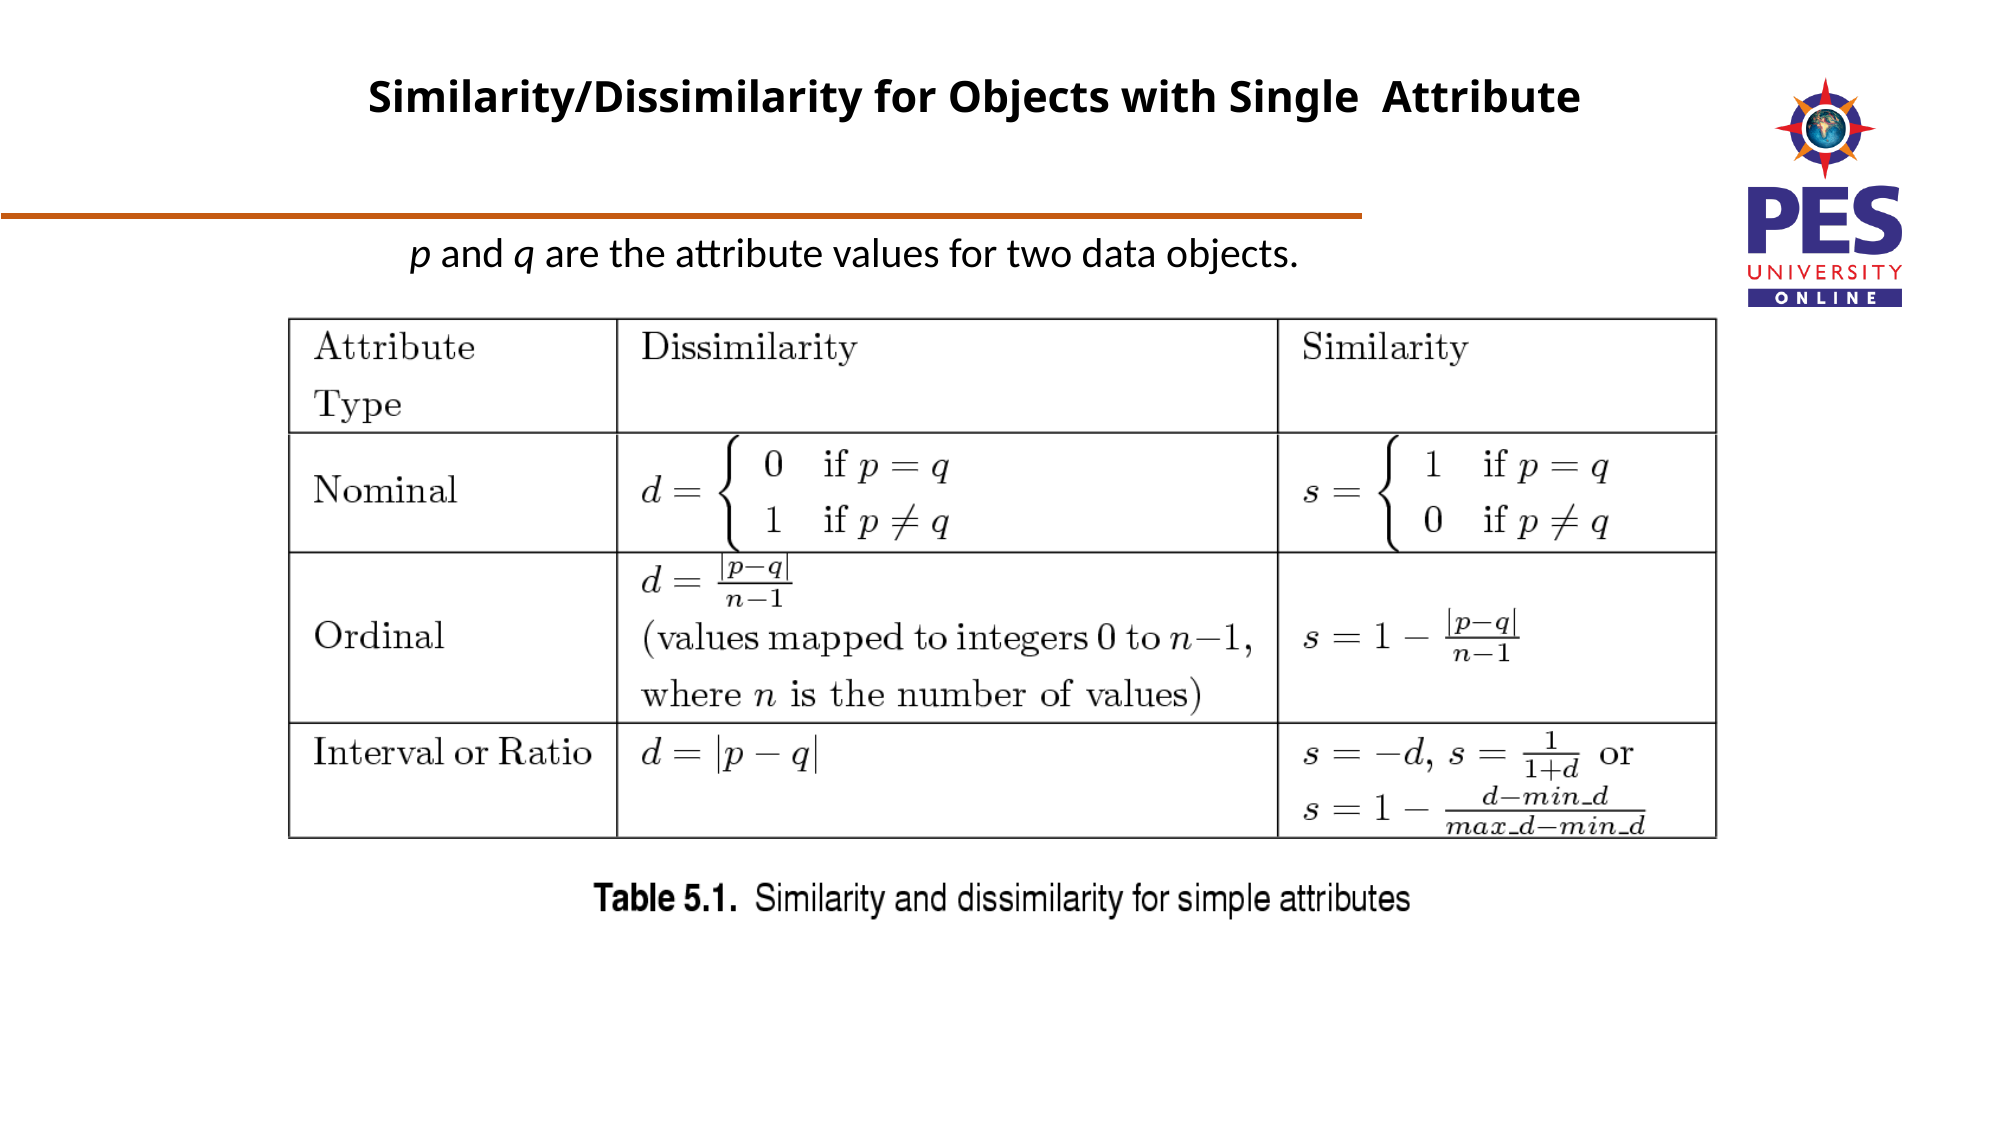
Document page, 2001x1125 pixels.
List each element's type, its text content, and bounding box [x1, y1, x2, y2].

picture [269, 76, 1902, 939]
text_box p and q are the attribute values for two data objects. [394, 218, 1533, 263]
title Similarity/Dissimilarity for Objects with Single Attribute [353, 48, 1647, 149]
